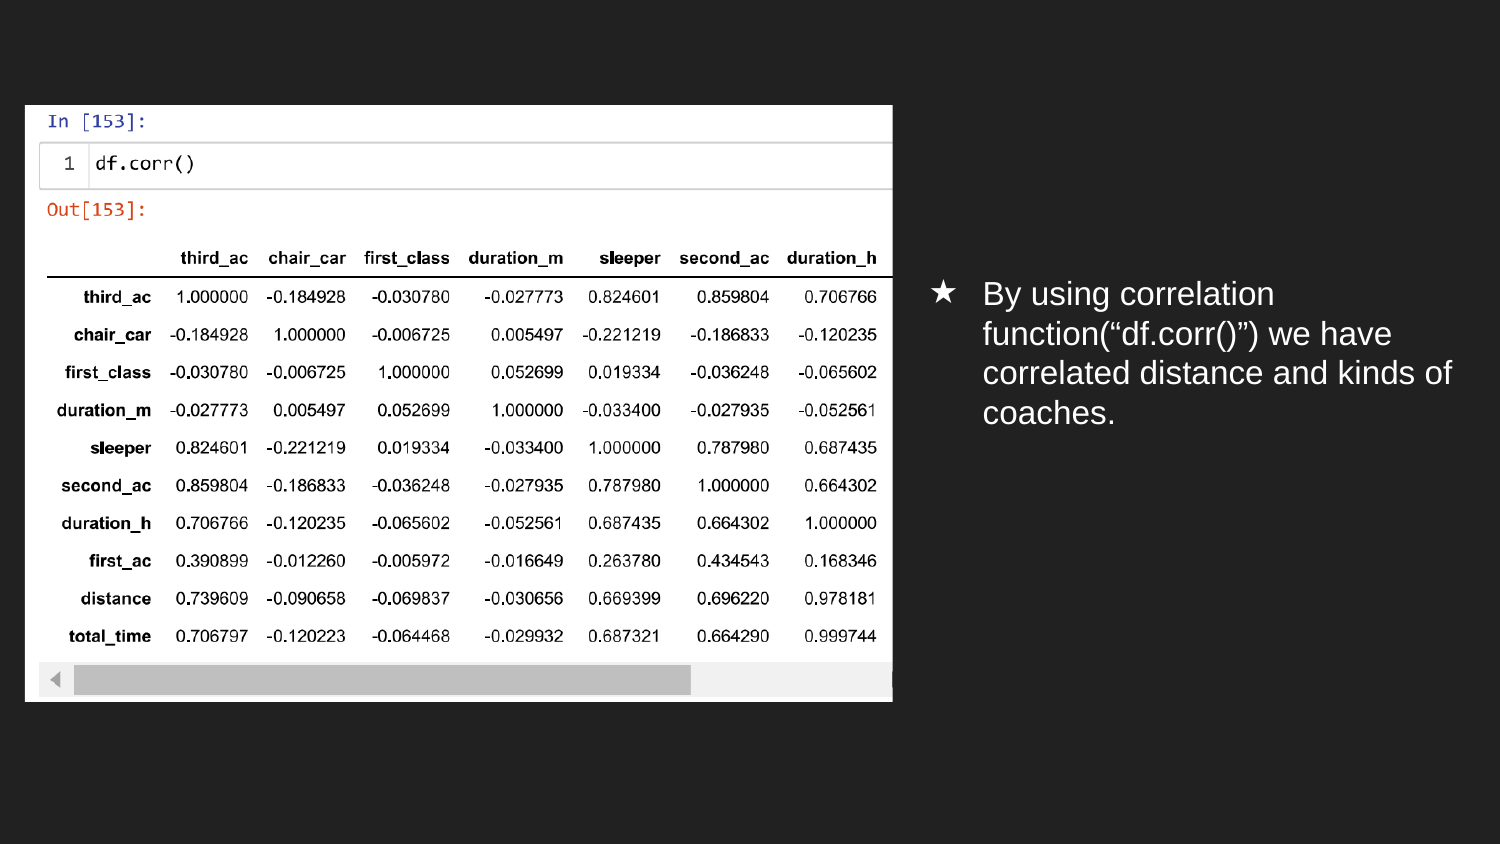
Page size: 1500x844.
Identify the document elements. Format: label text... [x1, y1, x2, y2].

picture [24, 104, 894, 702]
text_box By using correlation function(“df.corr()”) we have correlated distance and kinds of coaches. [898, 256, 1500, 487]
